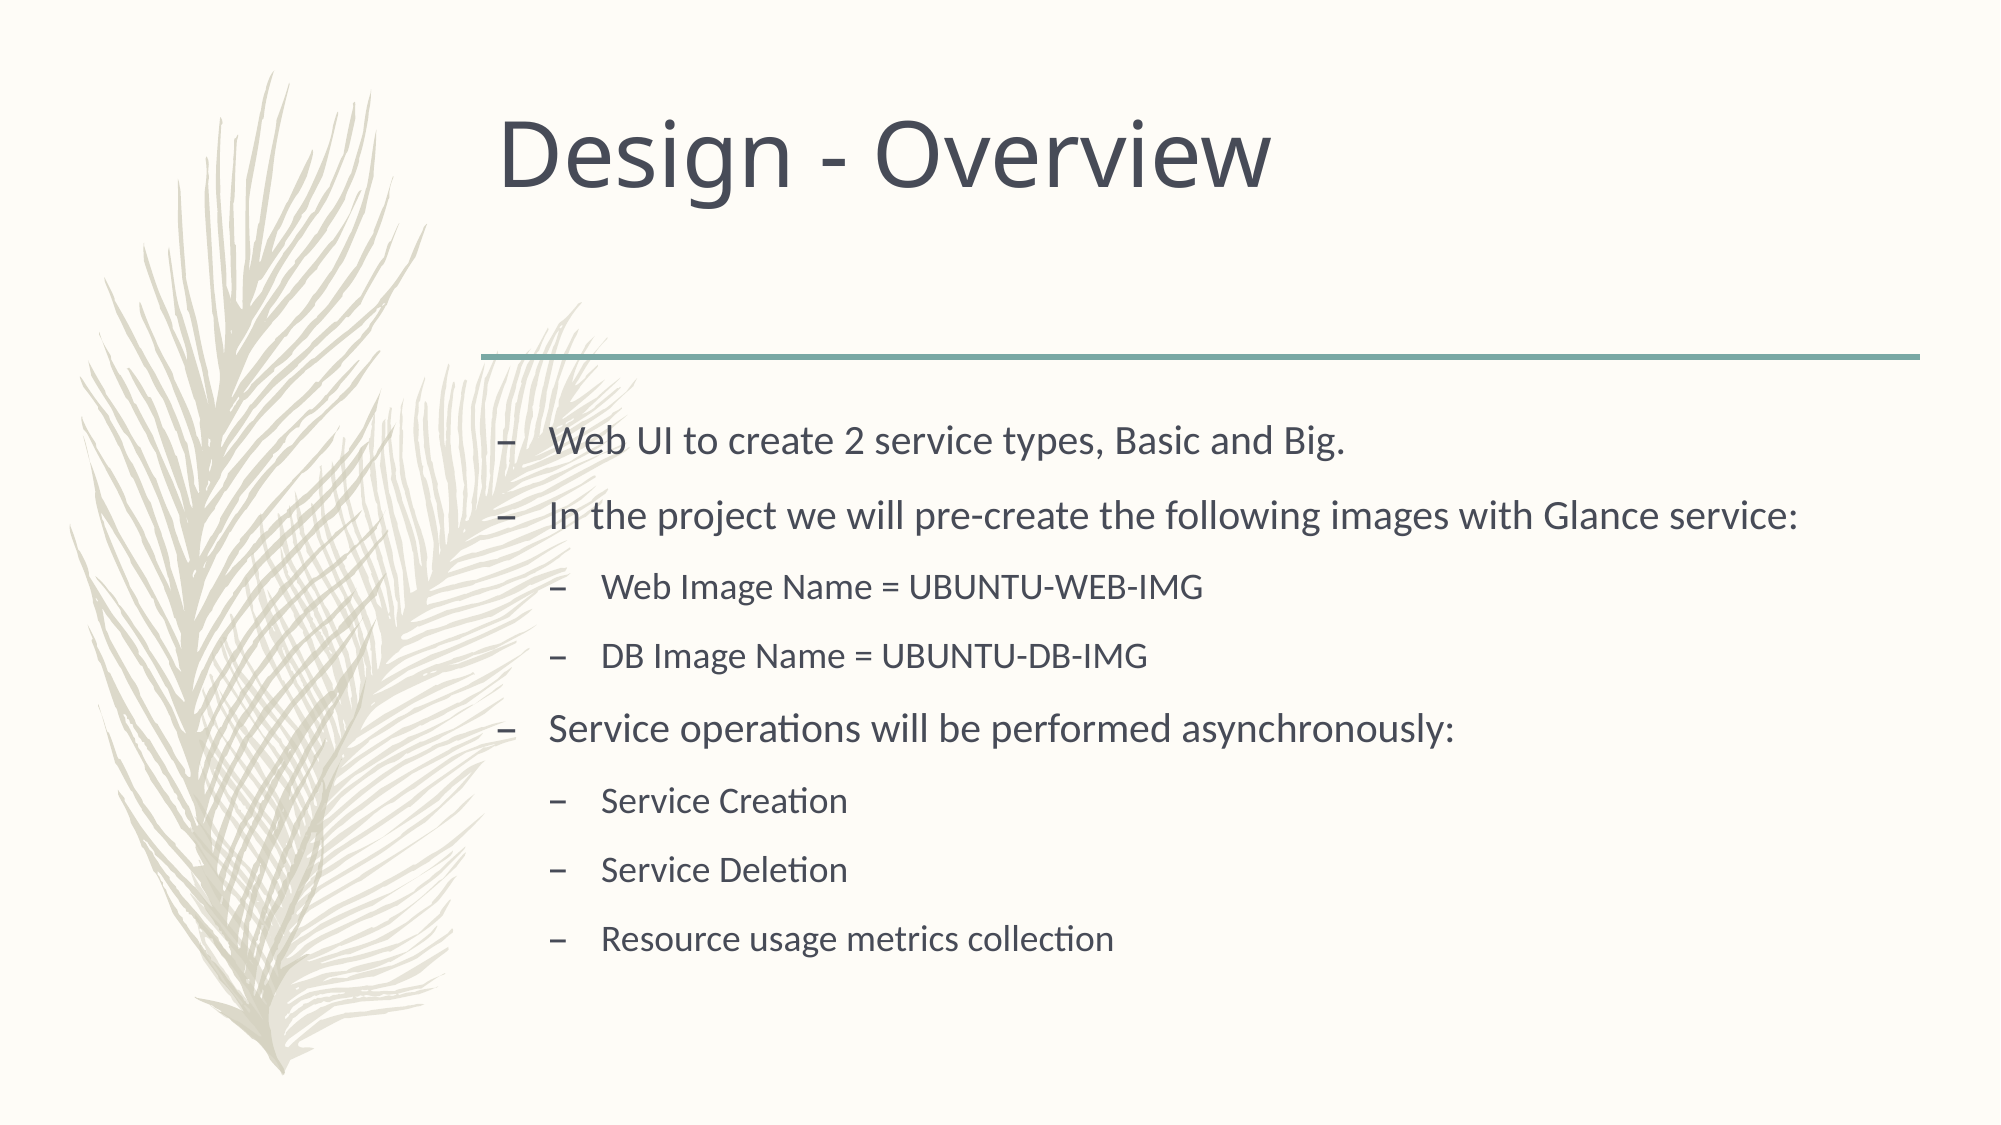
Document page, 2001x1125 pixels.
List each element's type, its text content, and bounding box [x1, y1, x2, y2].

list Web UI to create 2 service types, Basic and Big. In the project we will pre-create the following images with Glance service: Web Image Name = UBUNTU-WEB-IMG DB Image Name = UBUNTU-DB-IMG Service operations will be performed asynchronously: Service Creation Service Deletion Resource usage metrics collection [481, 399, 1920, 999]
title Design - Overview [481, 93, 1920, 350]
